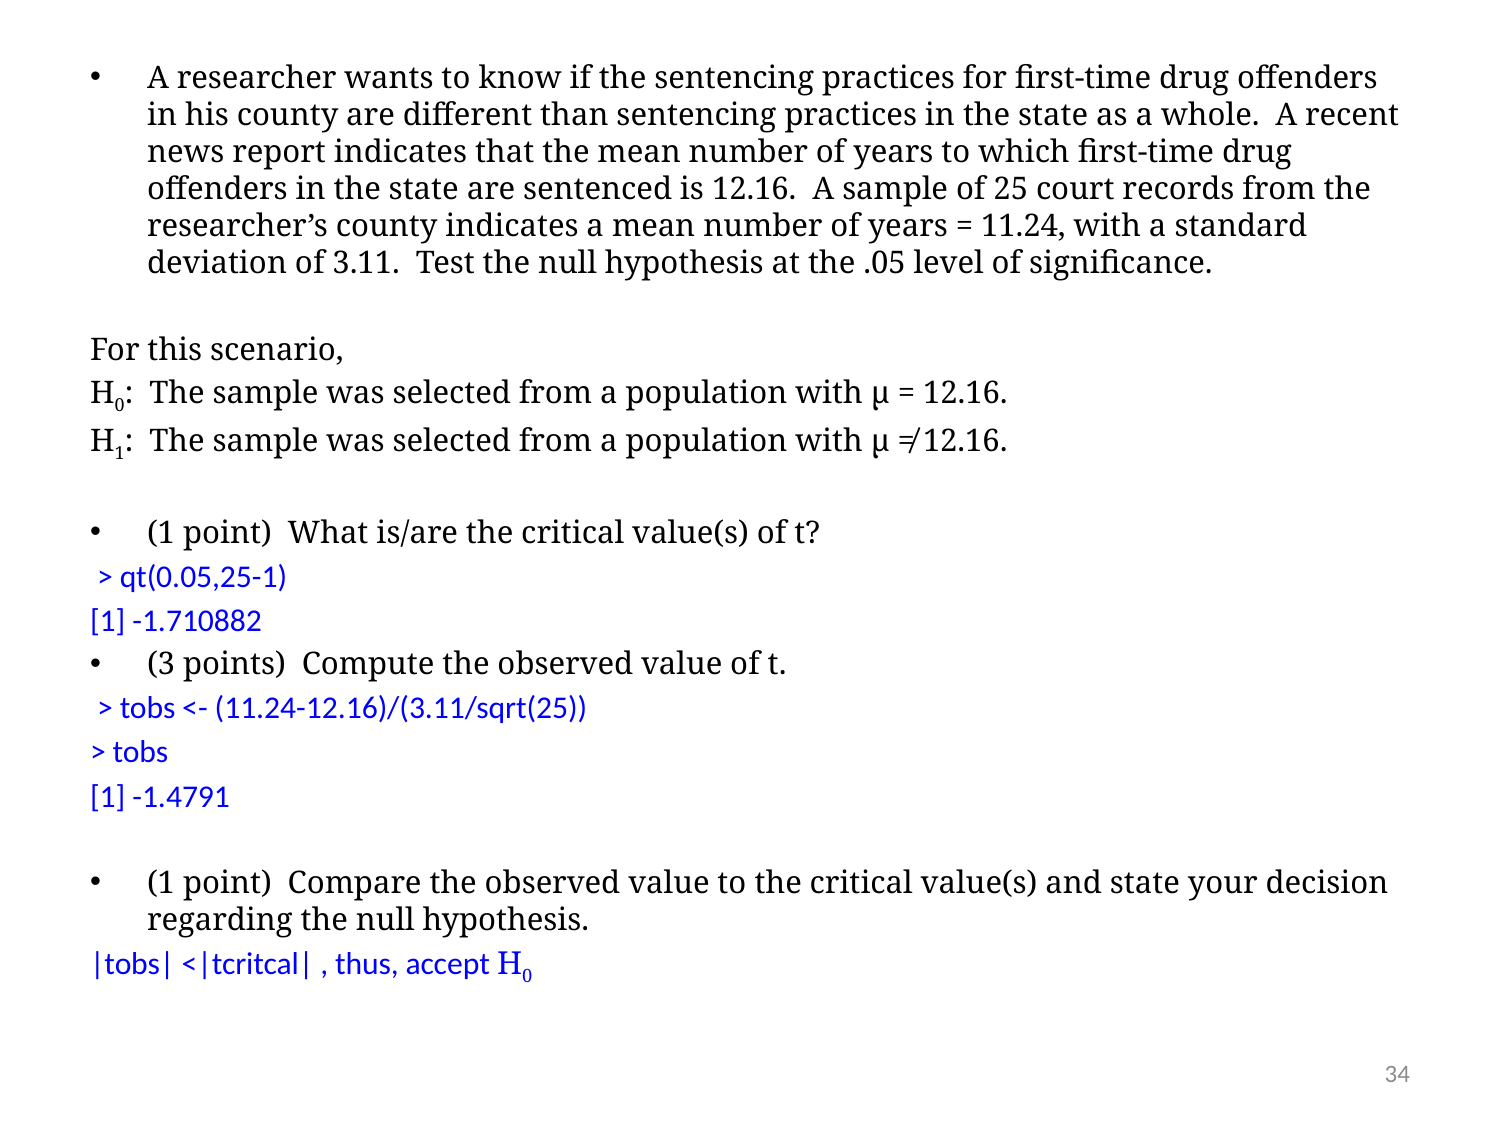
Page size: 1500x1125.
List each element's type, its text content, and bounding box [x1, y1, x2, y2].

list A researcher wants to know if the sentencing practices for first-time drug offenders in his county are different than sentencing practices in the state as a whole. A recent news report indicates that the mean number of years to which first-time drug offenders in the state are sentenced is 12.16. A sample of 25 court records from the researcher’s county indicates a mean number of years = 11.24, with a standard deviation of 3.11. Test the null hypothesis at the .05 level of significance. For this scenario, H0: The sample was selected from a population with µ = 12.16. H1: The sample was selected from a population with µ ≠ 12.16. (1 point) What is/are the critical value(s) of t? > qt(0.05,25-1) [1] -1.710882 (3 points) Compute the observed value of t. > tobs <- (11.24-12.16)/(3.11/sqrt(25)) > tobs [1] -1.4791 (1 point) Compare the observed value to the critical value(s) and state your decision regarding the null hypothesis. |tobs| <|tcritcal| , thus, accept H0 [75, 50, 1425, 1005]
slide_number 34 [1074, 1042, 1425, 1103]
